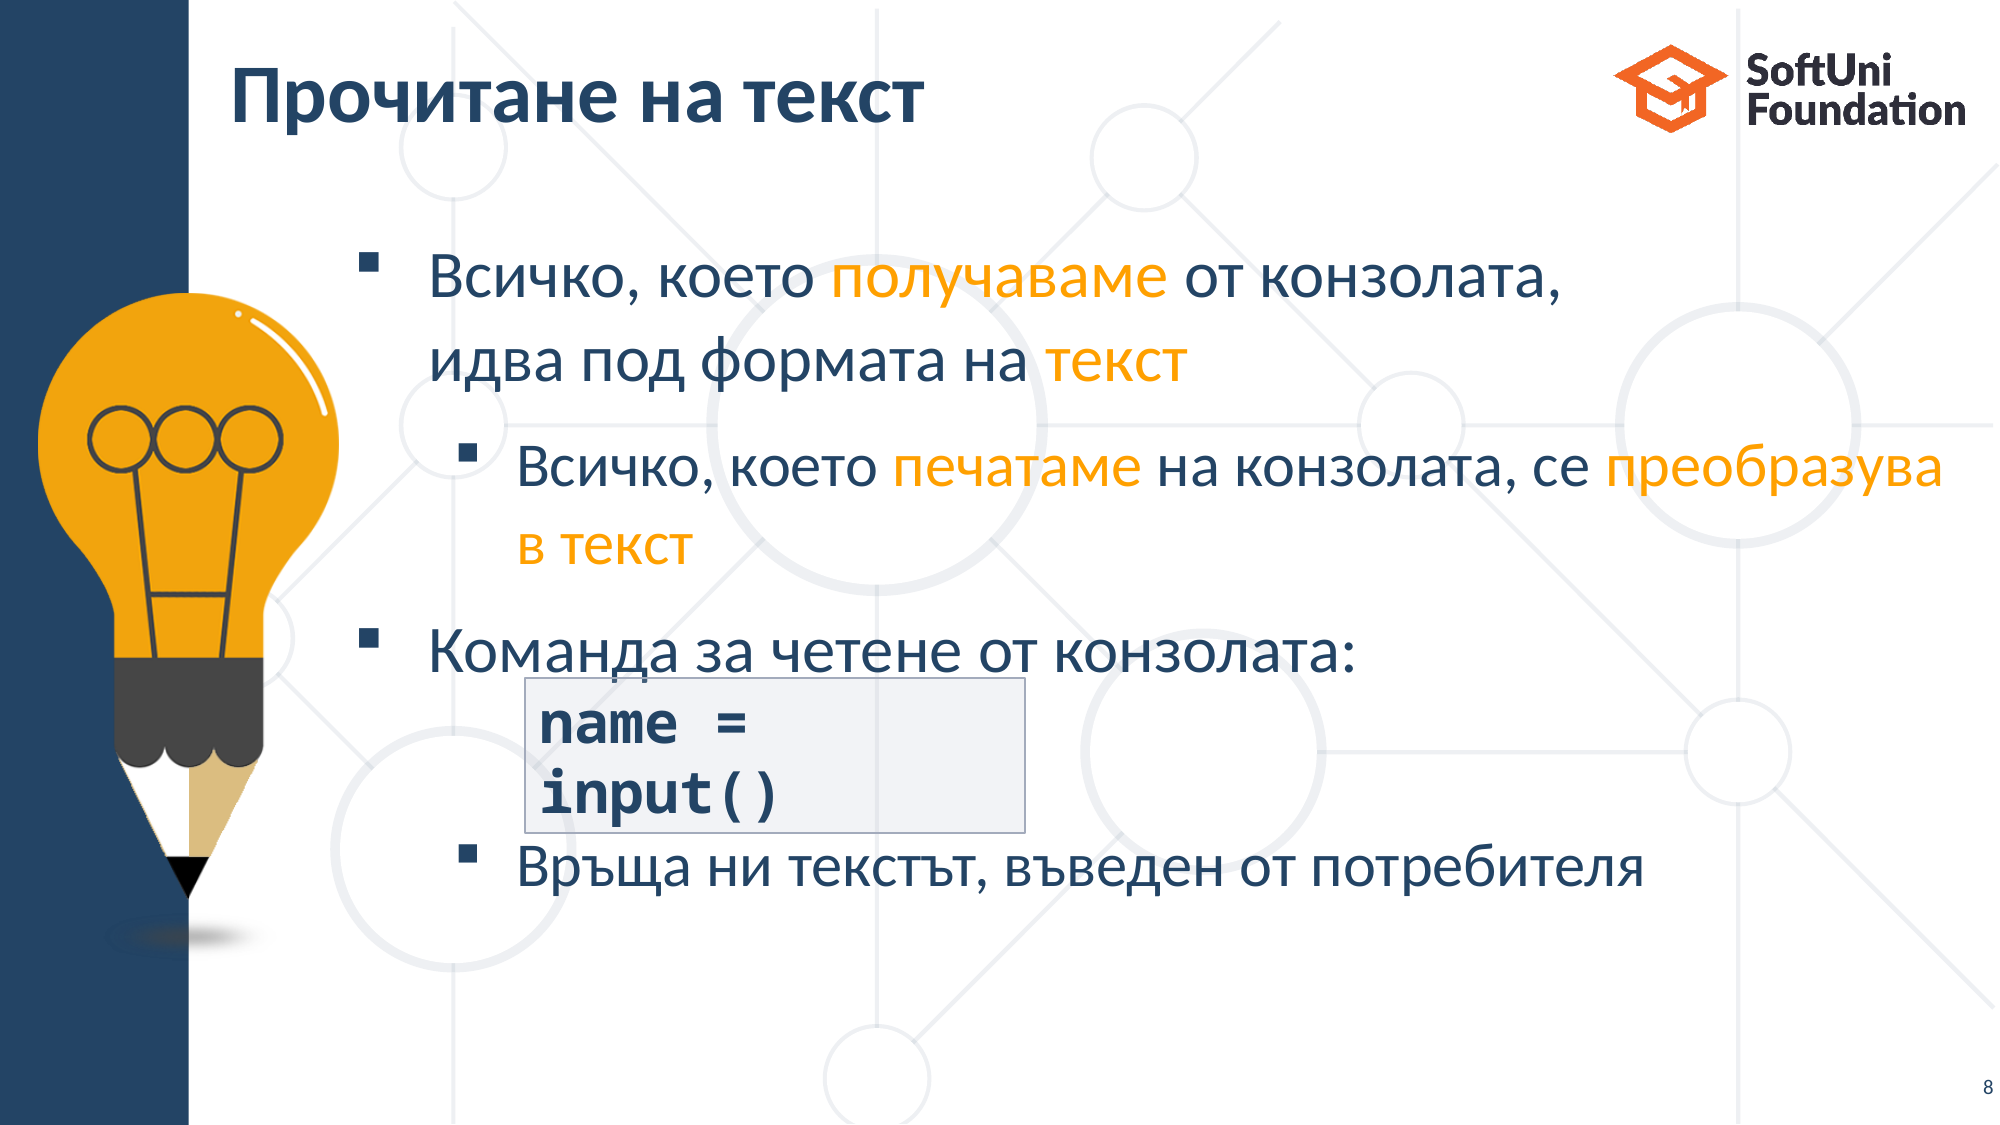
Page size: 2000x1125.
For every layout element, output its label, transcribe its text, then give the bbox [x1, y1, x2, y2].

slide_number 8 [1929, 1070, 2000, 1103]
title Прочитане на текст [212, 16, 1591, 162]
list Всичко, което получаваме от конзолата, ​ идва под формата на текст​ Всичко, което печатаме на конзолата, се преобразува в текст​ Команда за четене от конзолата:​ Връща ни текстът, въведен от потребителя​ [335, 220, 1965, 1087]
text_box name = input() [524, 678, 1025, 833]
picture [1613, 44, 1965, 133]
picture [38, 293, 335, 961]
